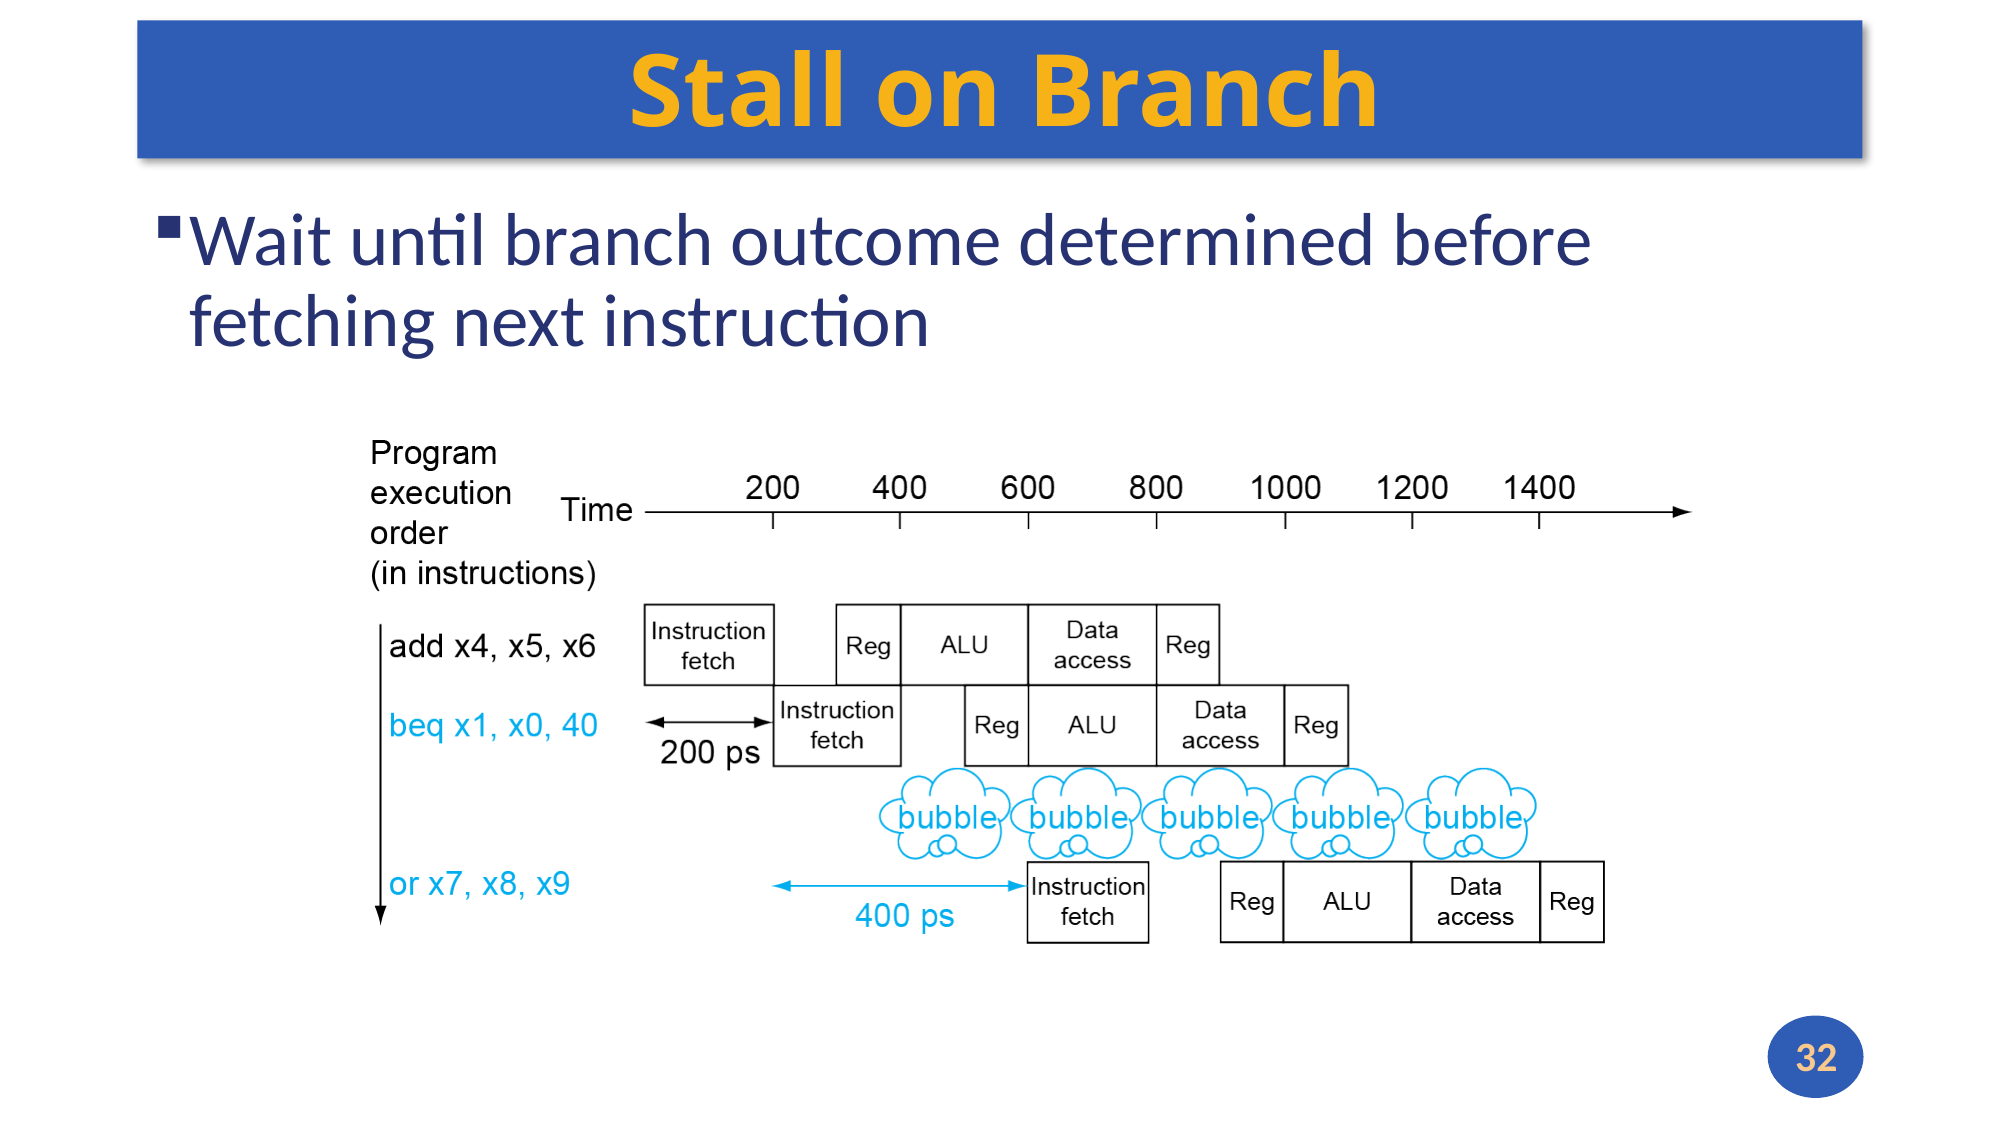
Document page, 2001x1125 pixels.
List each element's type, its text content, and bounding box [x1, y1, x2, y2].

picture [370, 435, 1693, 944]
list Wait until branch outcome determined before fetching next instruction [137, 193, 1863, 398]
slide_number 32 [1767, 1015, 1866, 1095]
title Stall on Branch [137, 17, 1863, 156]
